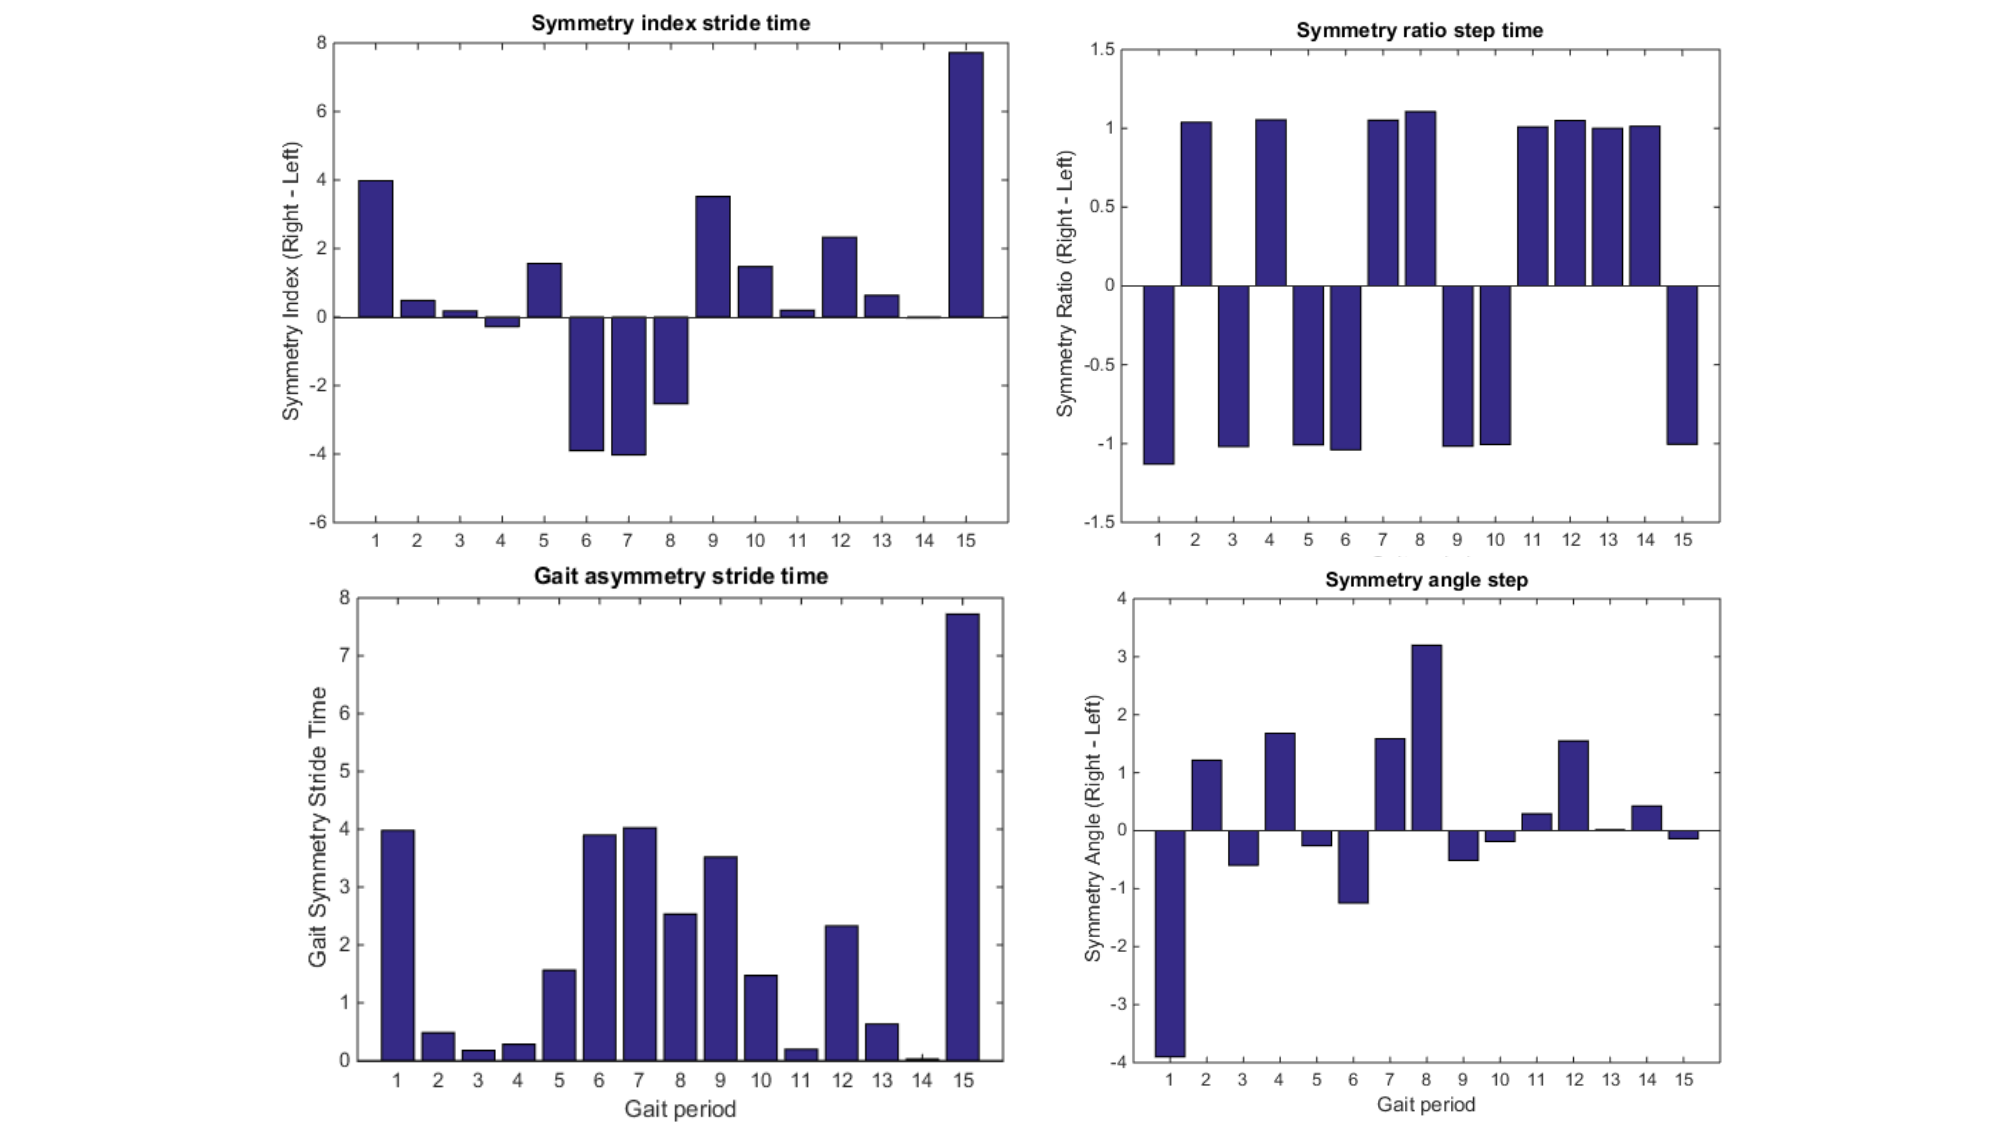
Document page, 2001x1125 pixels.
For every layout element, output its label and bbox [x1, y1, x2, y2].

picture [220, 0, 1793, 1125]
